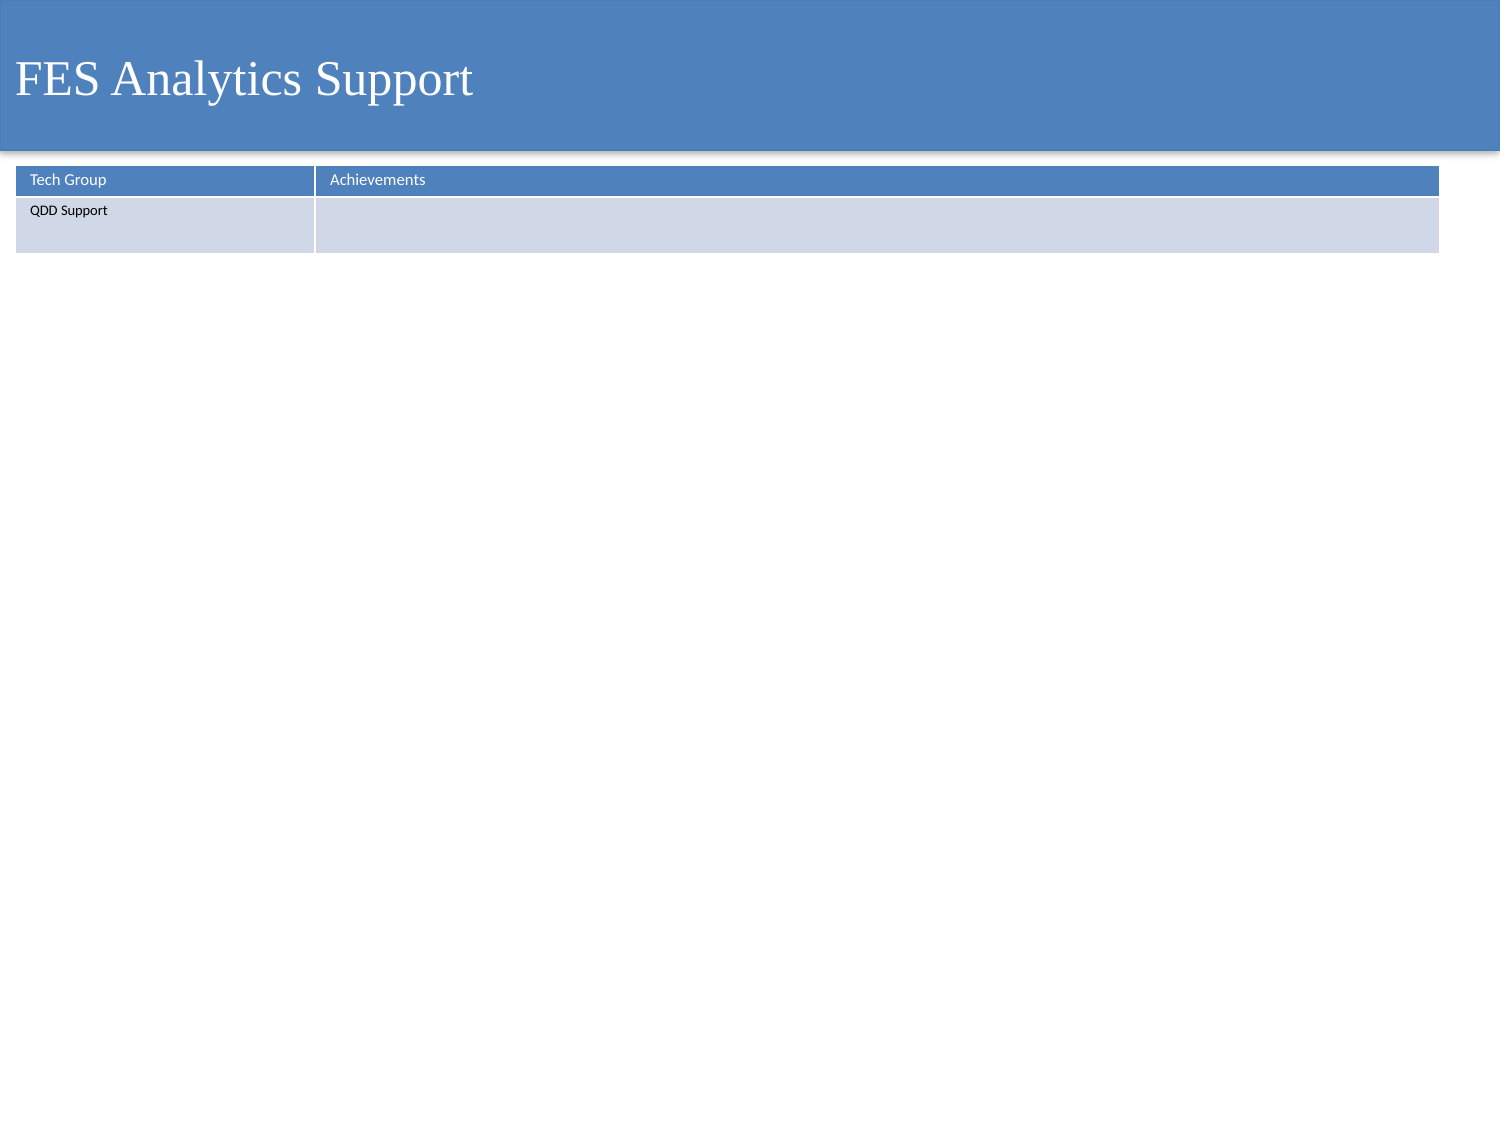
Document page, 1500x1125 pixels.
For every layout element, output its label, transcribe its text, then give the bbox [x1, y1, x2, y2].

text_box FES Analytics Support [0, 0, 1500, 151]
table_header Tech Group [16, 166, 314, 196]
table_header Achievements [316, 166, 1439, 196]
table_cell [316, 198, 1439, 253]
table_cell QDD Support [16, 198, 314, 253]
